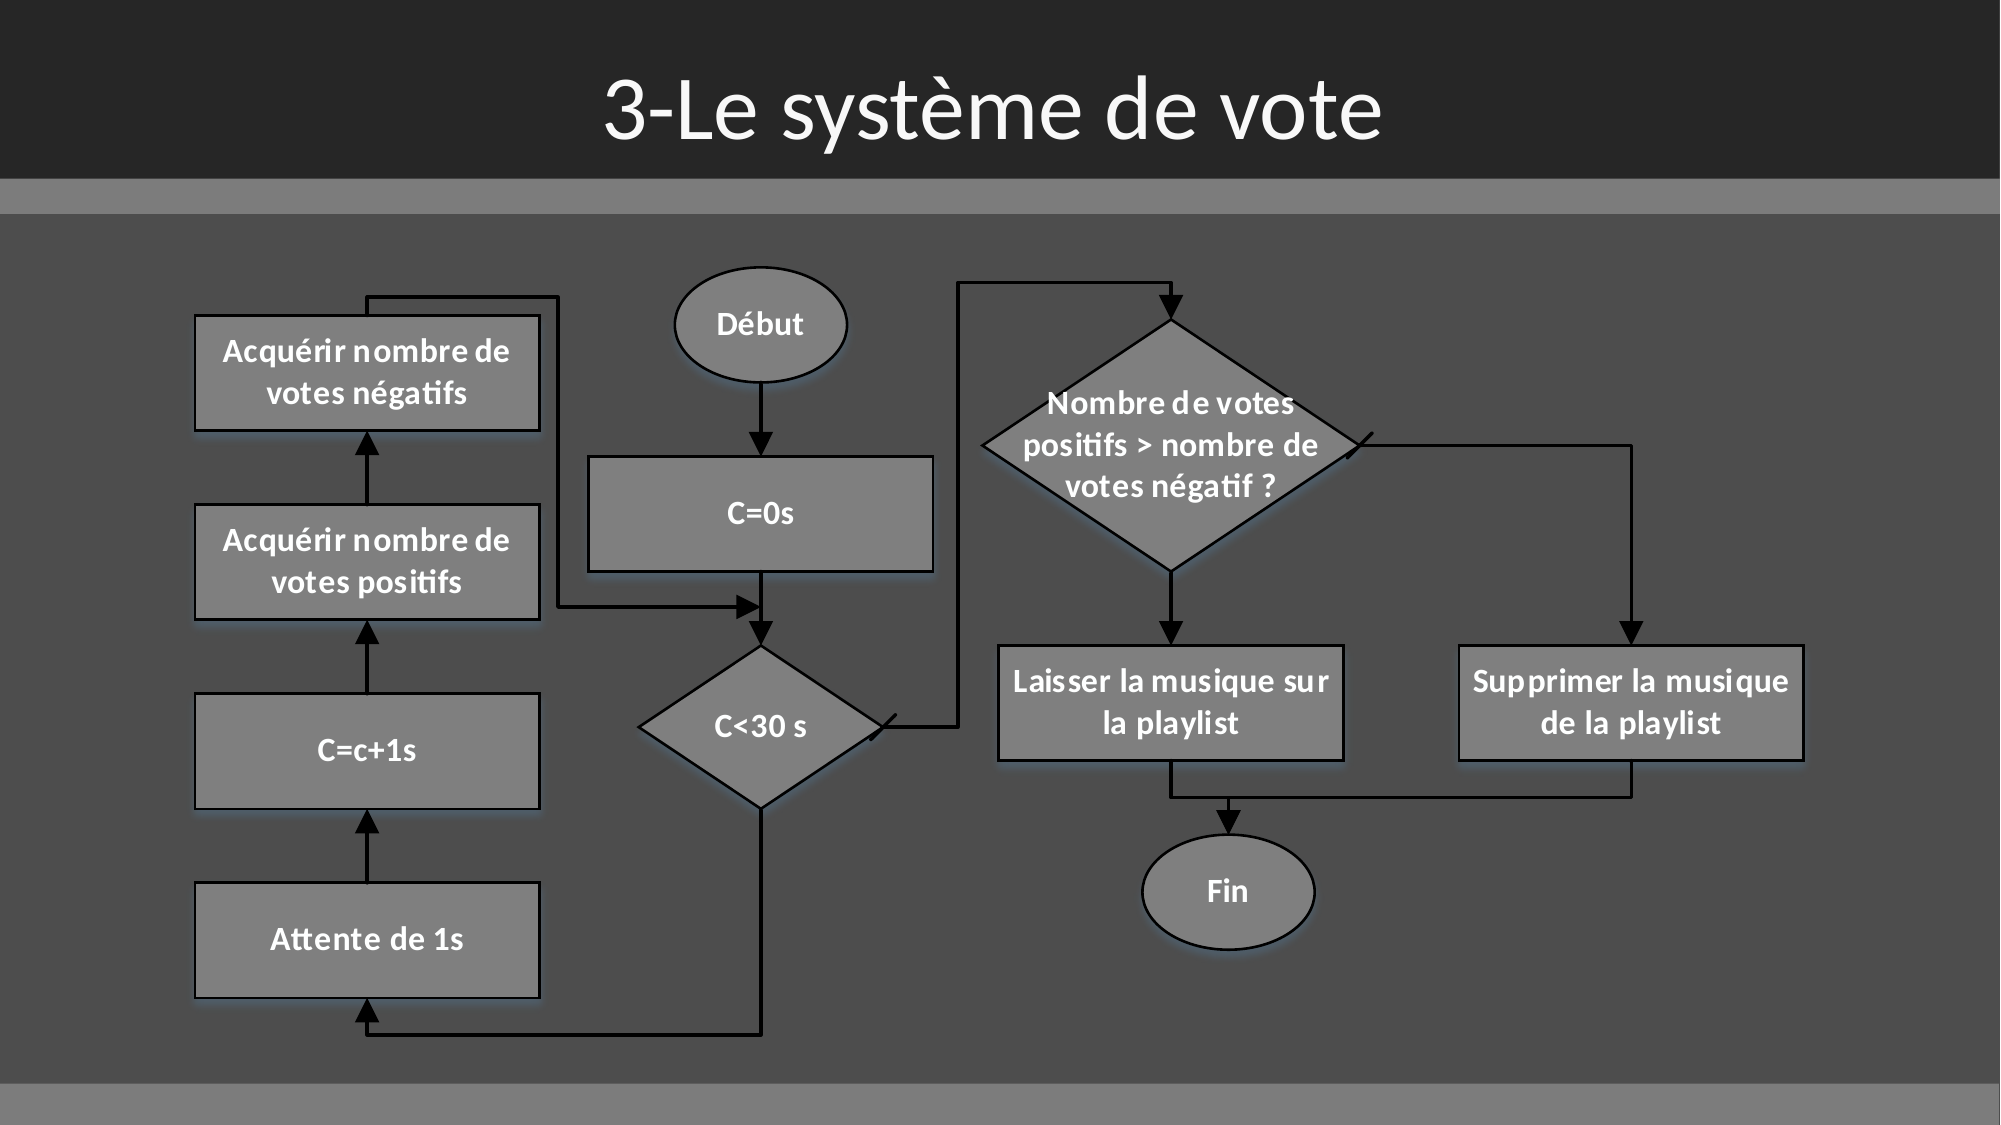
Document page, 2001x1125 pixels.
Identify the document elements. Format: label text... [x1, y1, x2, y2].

picture [180, 258, 1817, 1037]
title 3-Le système de vote [180, 0, 1806, 206]
